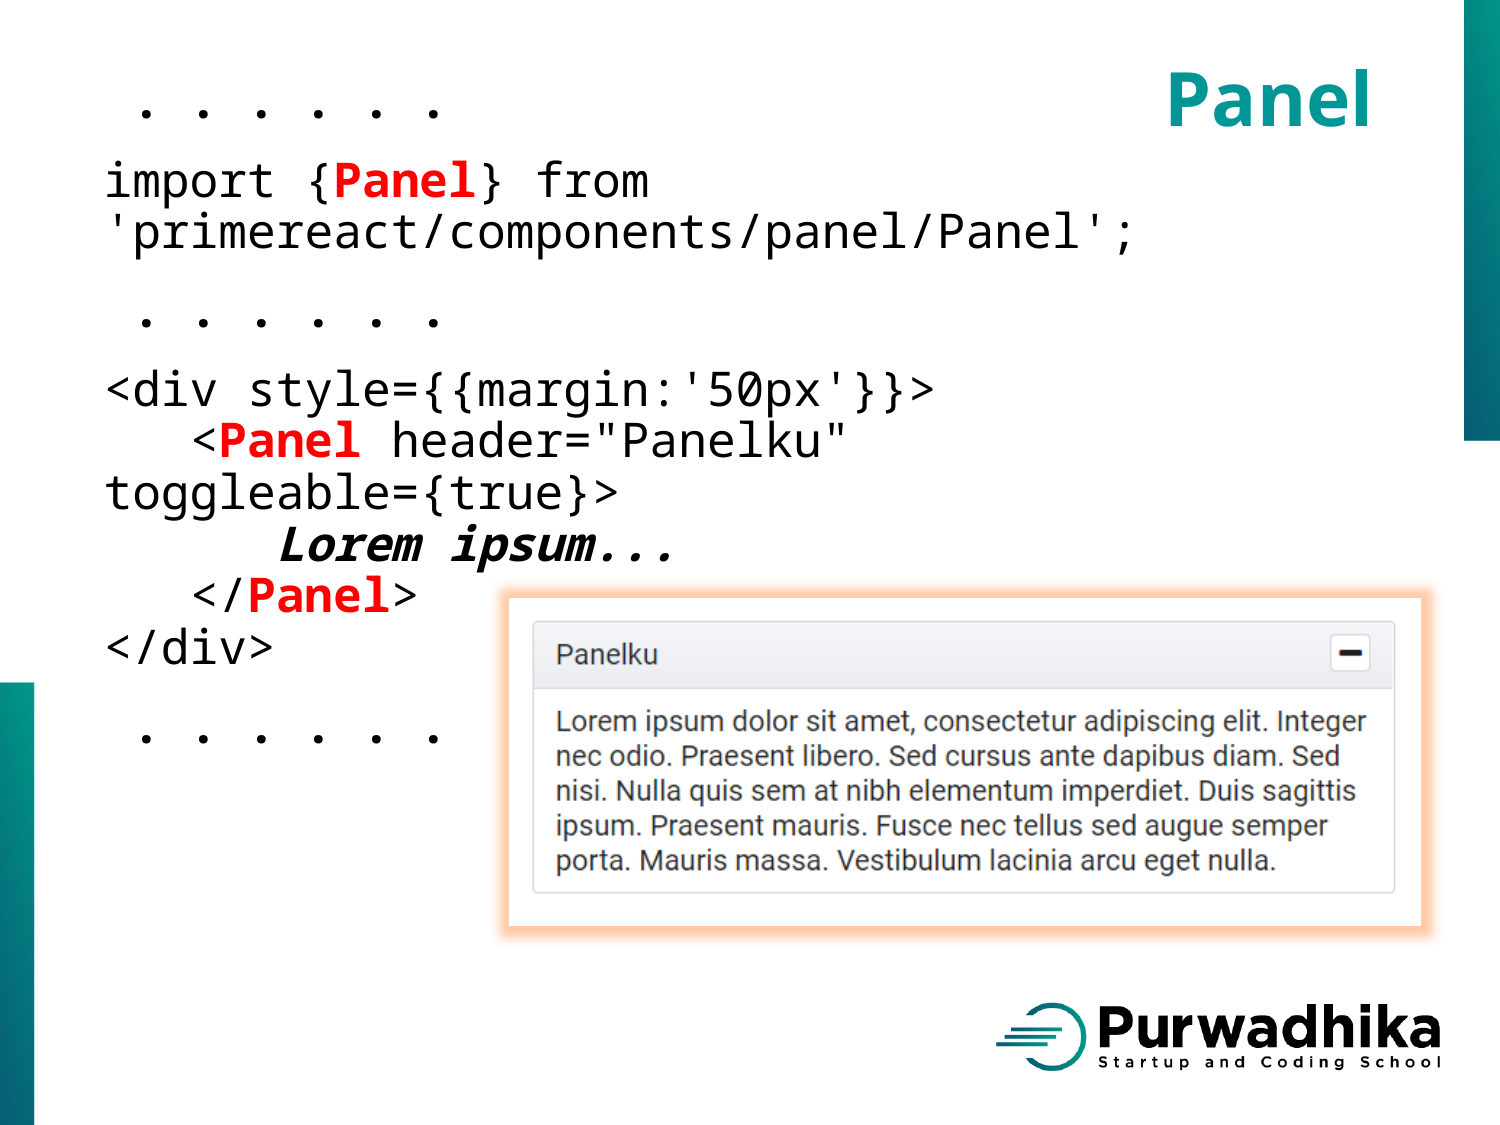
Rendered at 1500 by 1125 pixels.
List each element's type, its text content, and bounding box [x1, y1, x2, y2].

text_box . . . . . . import {Panel} from 'primereact/components/panel/Panel'; . . . . . . <div style={{margin:'50px'}}> <Panel header="Panelku" toggleable={true}> Lorem ipsum... </Panel> </div> . . . . . . [88, 69, 1411, 972]
text_box Panel [712, 48, 1389, 156]
picture [0, 0, 1500, 1125]
